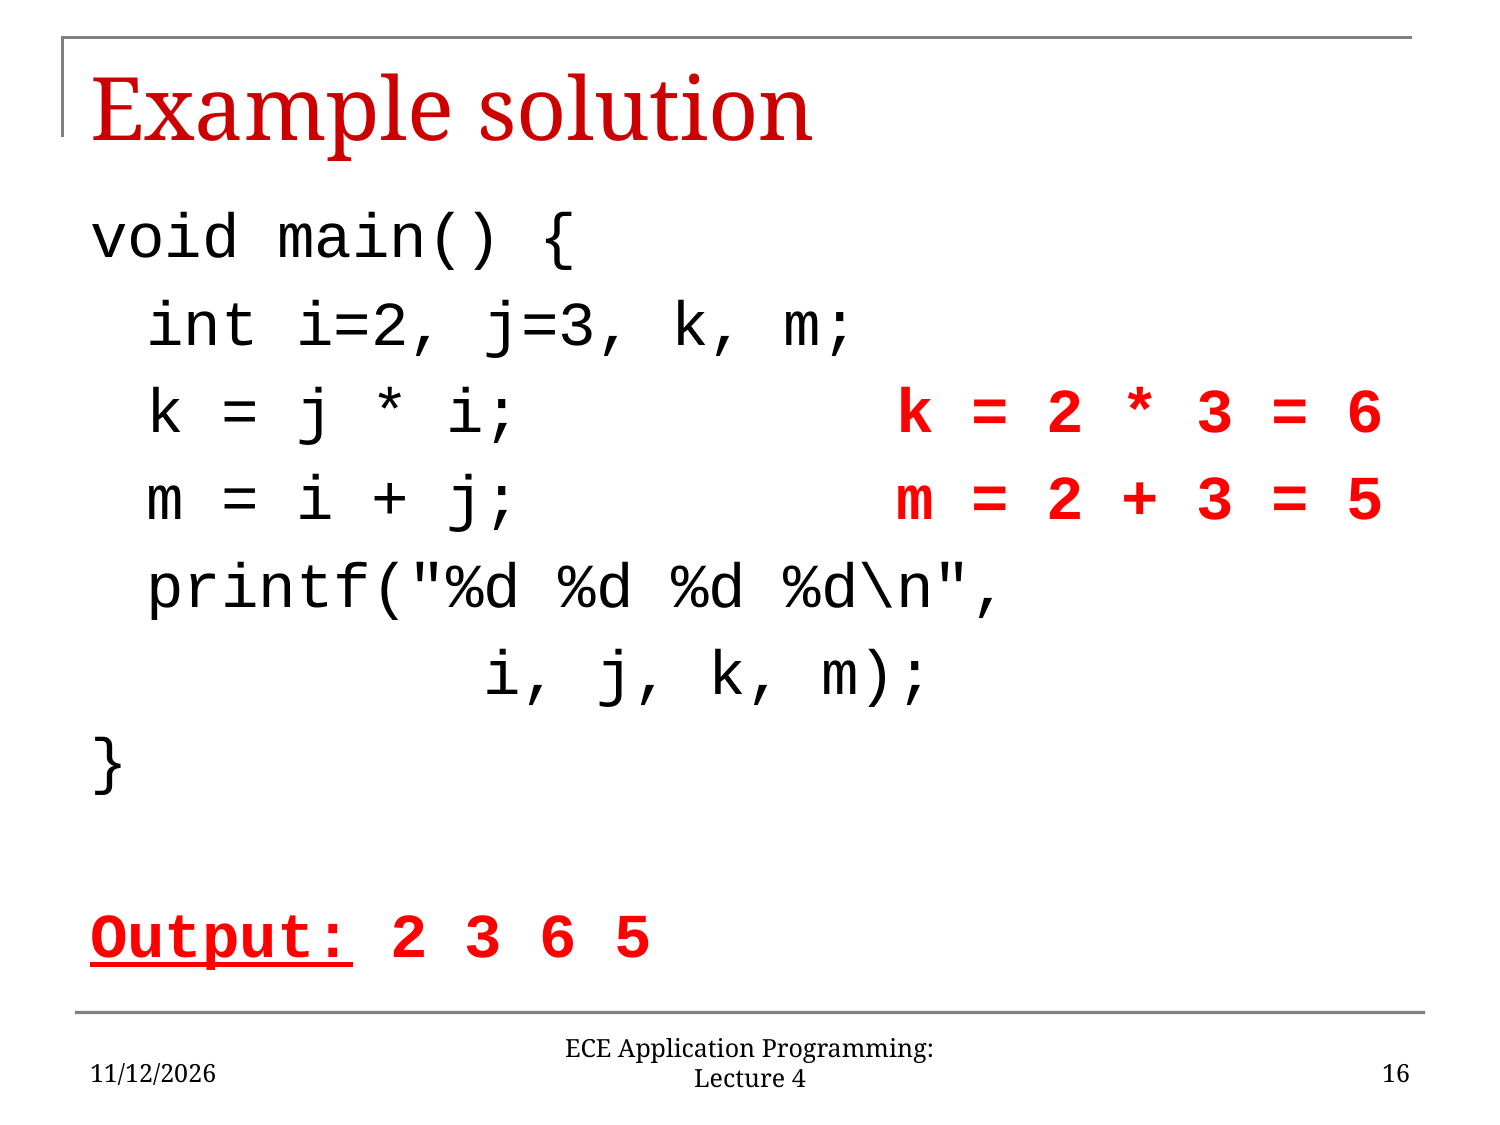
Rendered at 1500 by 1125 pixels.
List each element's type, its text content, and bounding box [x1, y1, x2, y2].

slide_number 16 [1074, 1023, 1426, 1100]
footer ECE Application Programming: Lecture 4 [512, 1024, 988, 1101]
title Example solution [75, 45, 1425, 163]
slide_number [74, 1023, 426, 1100]
list void main() { int i=2, j=3, k, m; k = j * i; k = 2 * 3 = 6 m = i + j; m = 2 + 3 = 5 printf("%d %d %d %d\n", i, j, k, m); } Output: 2 3 6 5 [75, 187, 1425, 1006]
